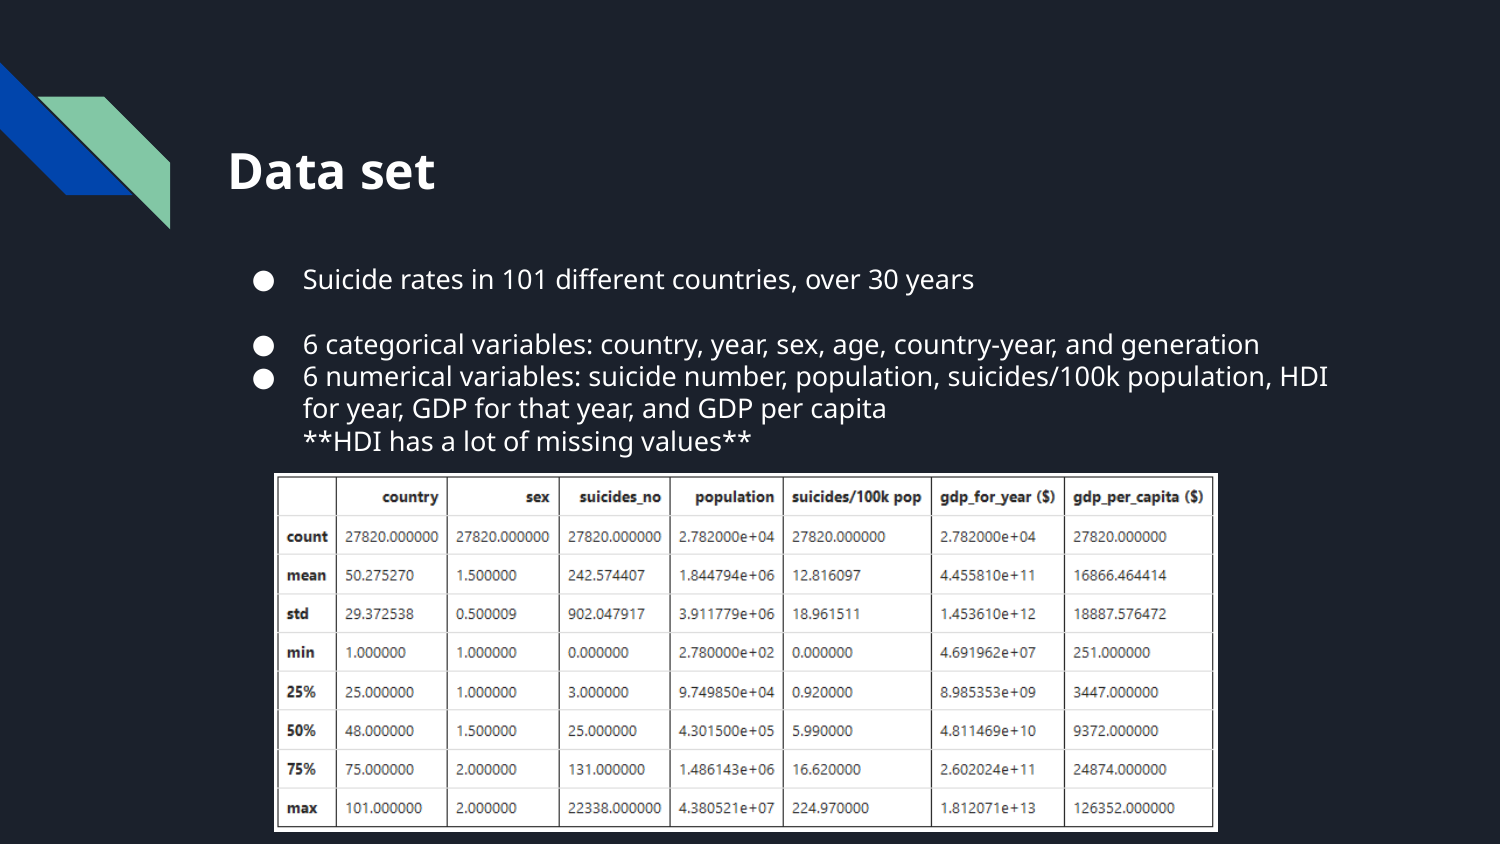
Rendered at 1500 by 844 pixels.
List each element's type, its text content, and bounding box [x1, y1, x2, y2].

picture [274, 473, 1218, 832]
title Data set [212, 64, 1368, 214]
list Suicide rates in 101 different countries, over 30 years 6 categorical variables: country, year, sex, age, country-year, and generation 6 numerical variables: suicide number, population, suicides/100k population, HDI for year, GDP for that year, and GDP per capita **HDI has a lot of missing values** [212, 214, 1368, 693]
